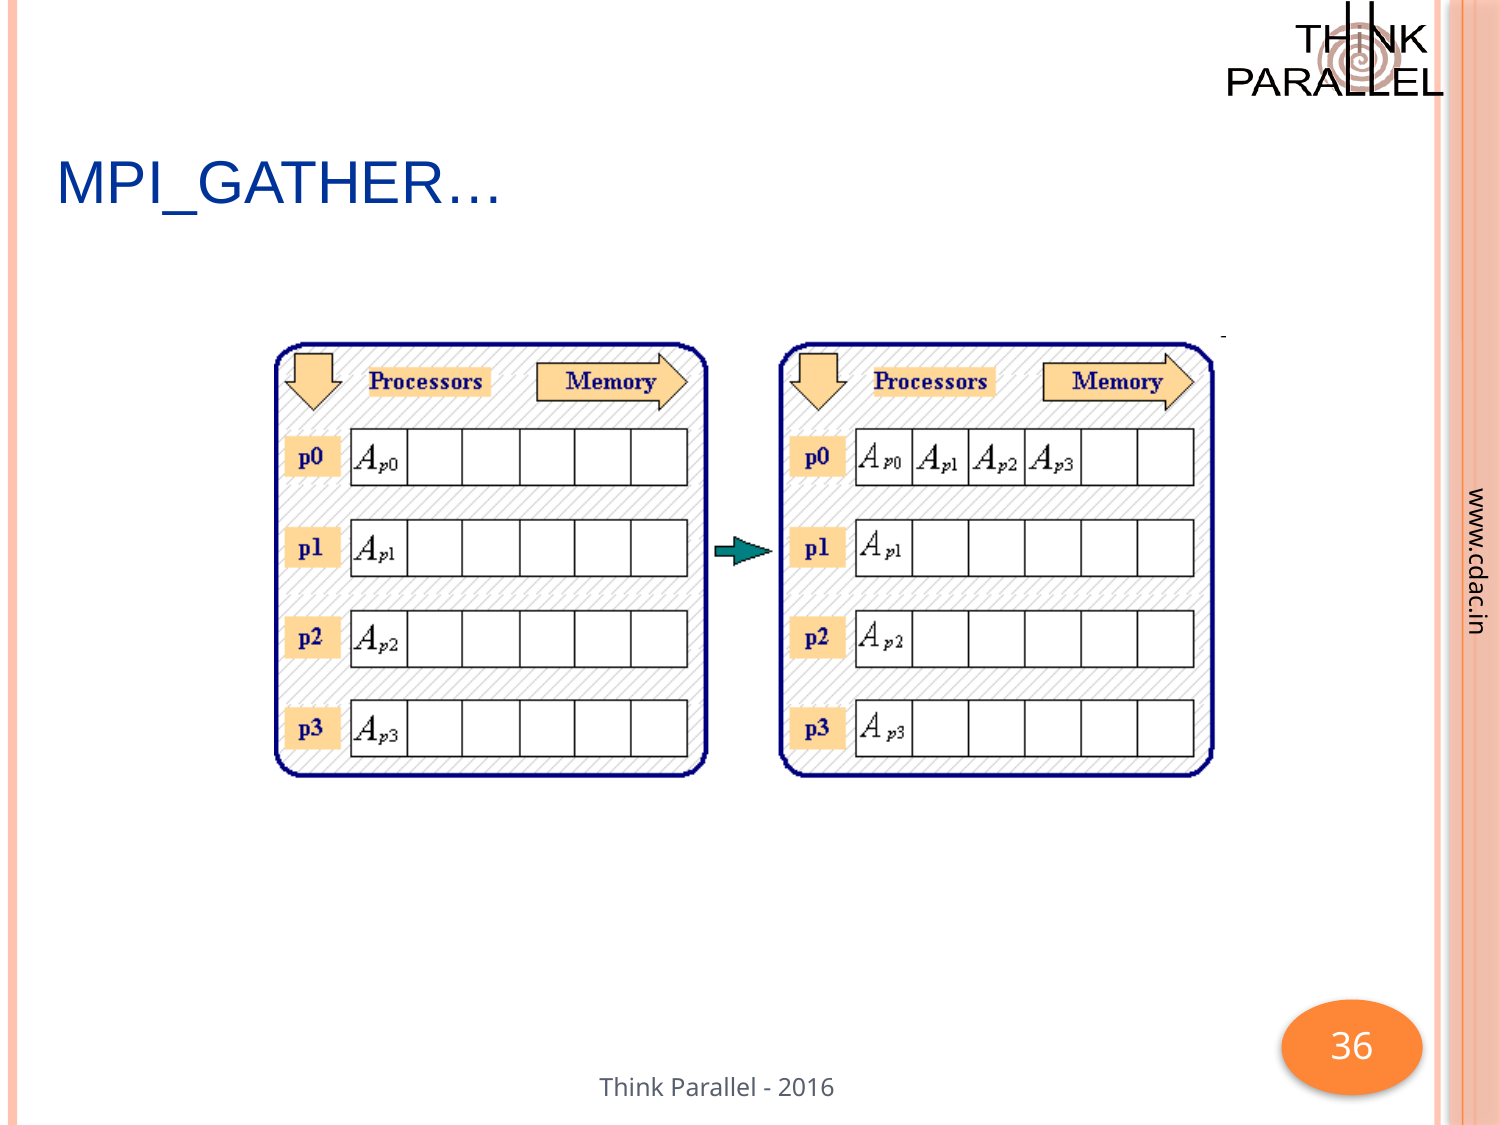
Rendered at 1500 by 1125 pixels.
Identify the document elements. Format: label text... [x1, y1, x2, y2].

footer Think Parallel - 2016 [584, 1071, 936, 1106]
title MPI_Gather… [24, 138, 1300, 223]
picture [273, 336, 1227, 789]
